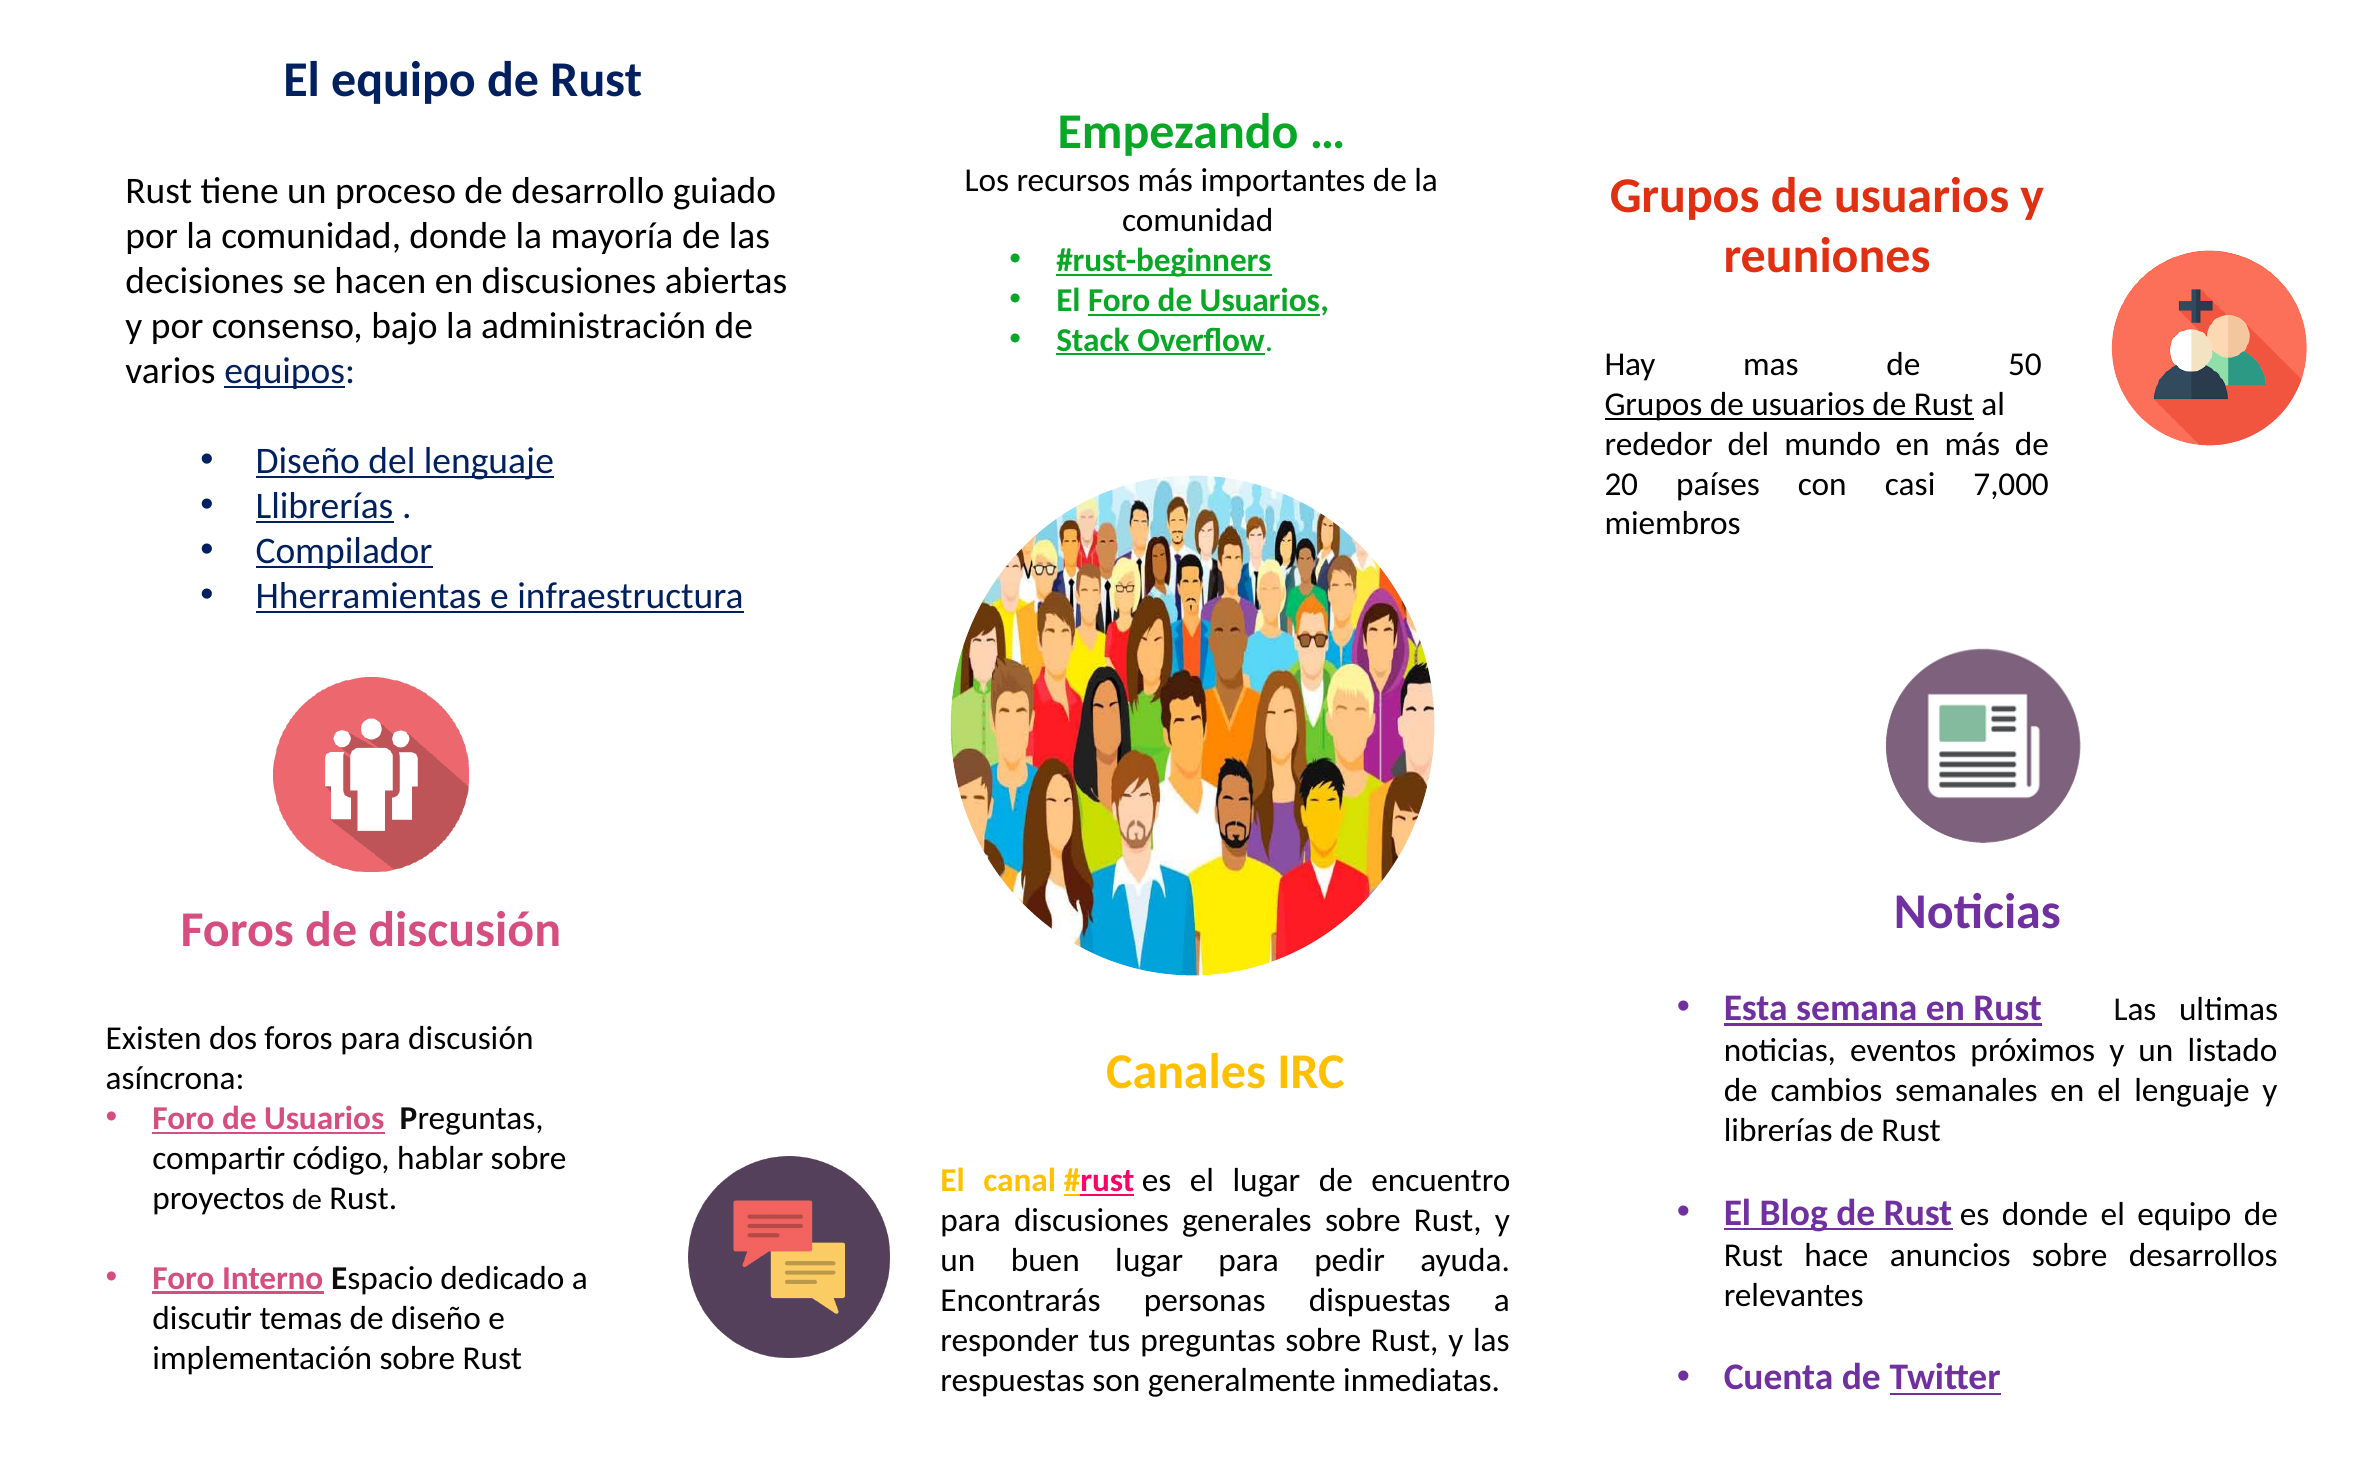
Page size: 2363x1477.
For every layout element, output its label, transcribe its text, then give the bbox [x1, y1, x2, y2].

text_box Foros de discusión Existen dos foros para discusión asíncrona: Foro de Usuarios Preguntas, compartir código, hablar sobre proyectos de Rust. Foro Interno Espacio dedicado a discutir temas de diseño e implementación sobre Rust [90, 889, 652, 1384]
text_box Canales IRC El canal #rust es el lugar de encuentro para discusiones generales sobre Rust, y un buen lugar para pedir ayuda. Encontrarás personas dispuestas a responder tus preguntas sobre Rust, y las respuestas son generalmente inmediatas. [925, 1030, 1526, 1406]
text_box Empezando … Los recursos más importantes de la comunidad #rust-beginners El Foro de Usuarios, Stack Overflow. [919, 90, 1484, 411]
text_box [949, 474, 1436, 977]
picture [688, 1156, 890, 1359]
text_box [2110, 249, 2308, 447]
text_box Noticias Esta semana en Rust Las ultimas noticias, eventos próximos y un listado de cambios semanales en el lenguaje y librerías de Rust El Blog de Rust es donde el equipo de Rust hace anuncios sobre desarrollos relevantes Cuenta de Twitter [1662, 870, 2294, 1450]
picture [273, 677, 469, 872]
text_box El equipo de Rust Rust tiene un proceso de desarrollo guiado por la comunidad, donde la mayoría de las decisiones se hacen en discusiones abiertas y por consenso, bajo la administración de varios equipos: Diseño del lenguaje Llibrerías . Compilador Hherramientas e infraestructura [110, 38, 816, 669]
text_box [1884, 647, 2082, 844]
text_box Grupos de usuarios y reuniones Hay mas de 50 Grupos de usuarios de Rust al rededor del mundo en más de 20 países con casi 7,000 miembros [1589, 154, 2065, 595]
